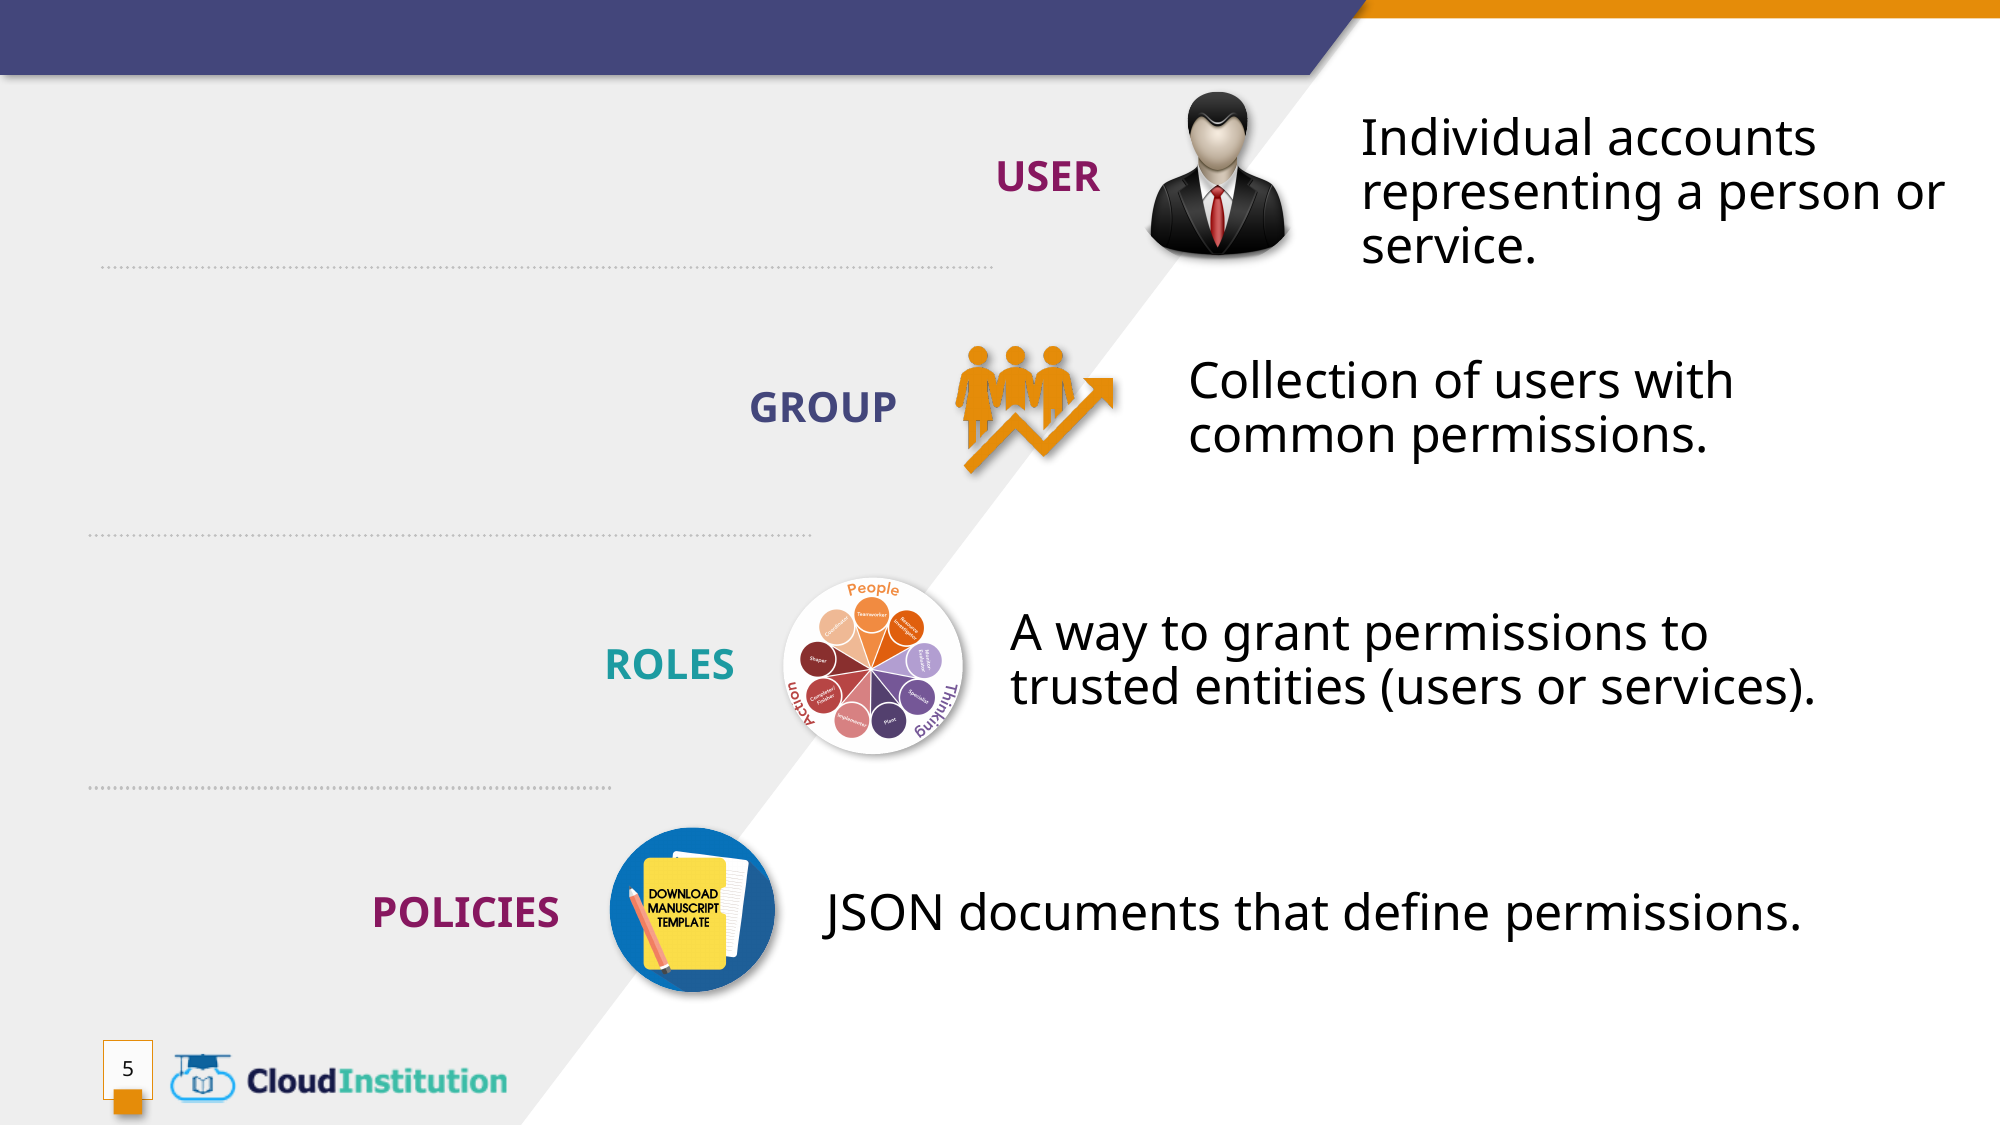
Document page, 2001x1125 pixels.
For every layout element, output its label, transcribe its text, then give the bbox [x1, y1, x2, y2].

list A way to grant permissions to trusted entities (users or services). [995, 586, 1881, 737]
list JSON documents that define permissions. [811, 839, 1881, 990]
picture [163, 1039, 541, 1117]
text_box Individual accounts representing a person or service. [1346, 118, 2000, 269]
list Collection of users with common permissions. [1173, 333, 1881, 484]
picture [1127, 85, 1308, 266]
text_box [113, 1089, 143, 1115]
list GROUP [102, 374, 913, 444]
text_box USER [630, 143, 1116, 213]
picture [782, 577, 963, 755]
list POLICIES [90, 879, 575, 950]
list ROLES [90, 631, 750, 701]
picture [944, 317, 1124, 501]
slide_number 5 [103, 1040, 153, 1100]
picture [603, 823, 784, 1006]
